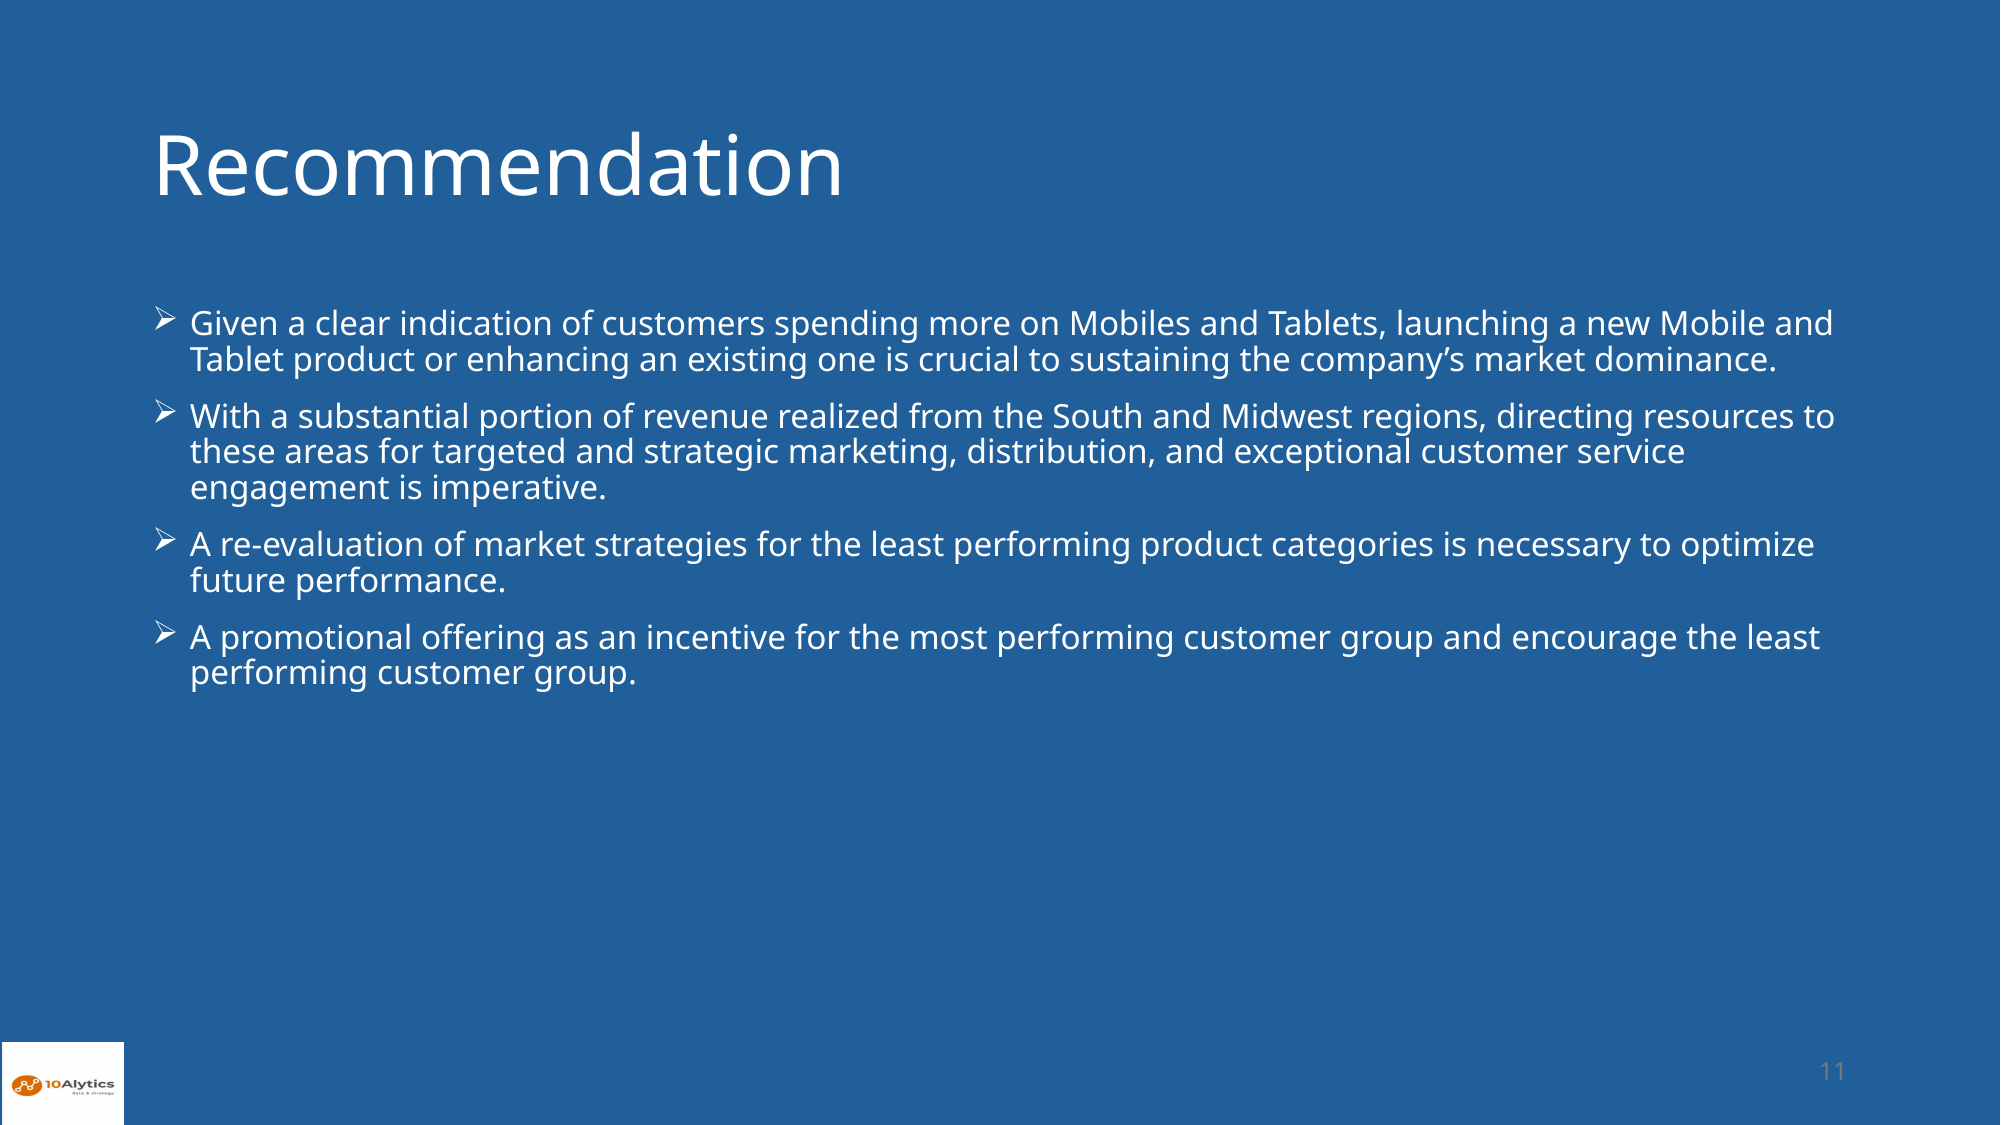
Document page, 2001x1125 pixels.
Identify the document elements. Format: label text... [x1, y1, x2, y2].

list Given a clear indication of customers spending more on Mobiles and Tablets, launching a new Mobile and Tablet product or enhancing an existing one is crucial to sustaining the company’s market dominance. With a substantial portion of revenue realized from the South and Midwest regions, directing resources to these areas for targeted and strategic marketing, distribution, and exceptional customer service engagement is imperative. A re-evaluation of market strategies for the least performing product categories is necessary to optimize future performance. A promotional offering as an incentive for the most performing customer group and encourage the least performing customer group. [137, 299, 1863, 1014]
picture [1, 1042, 125, 1125]
slide_number 11 [1412, 1042, 1863, 1103]
title Recommendation [137, 59, 1863, 278]
